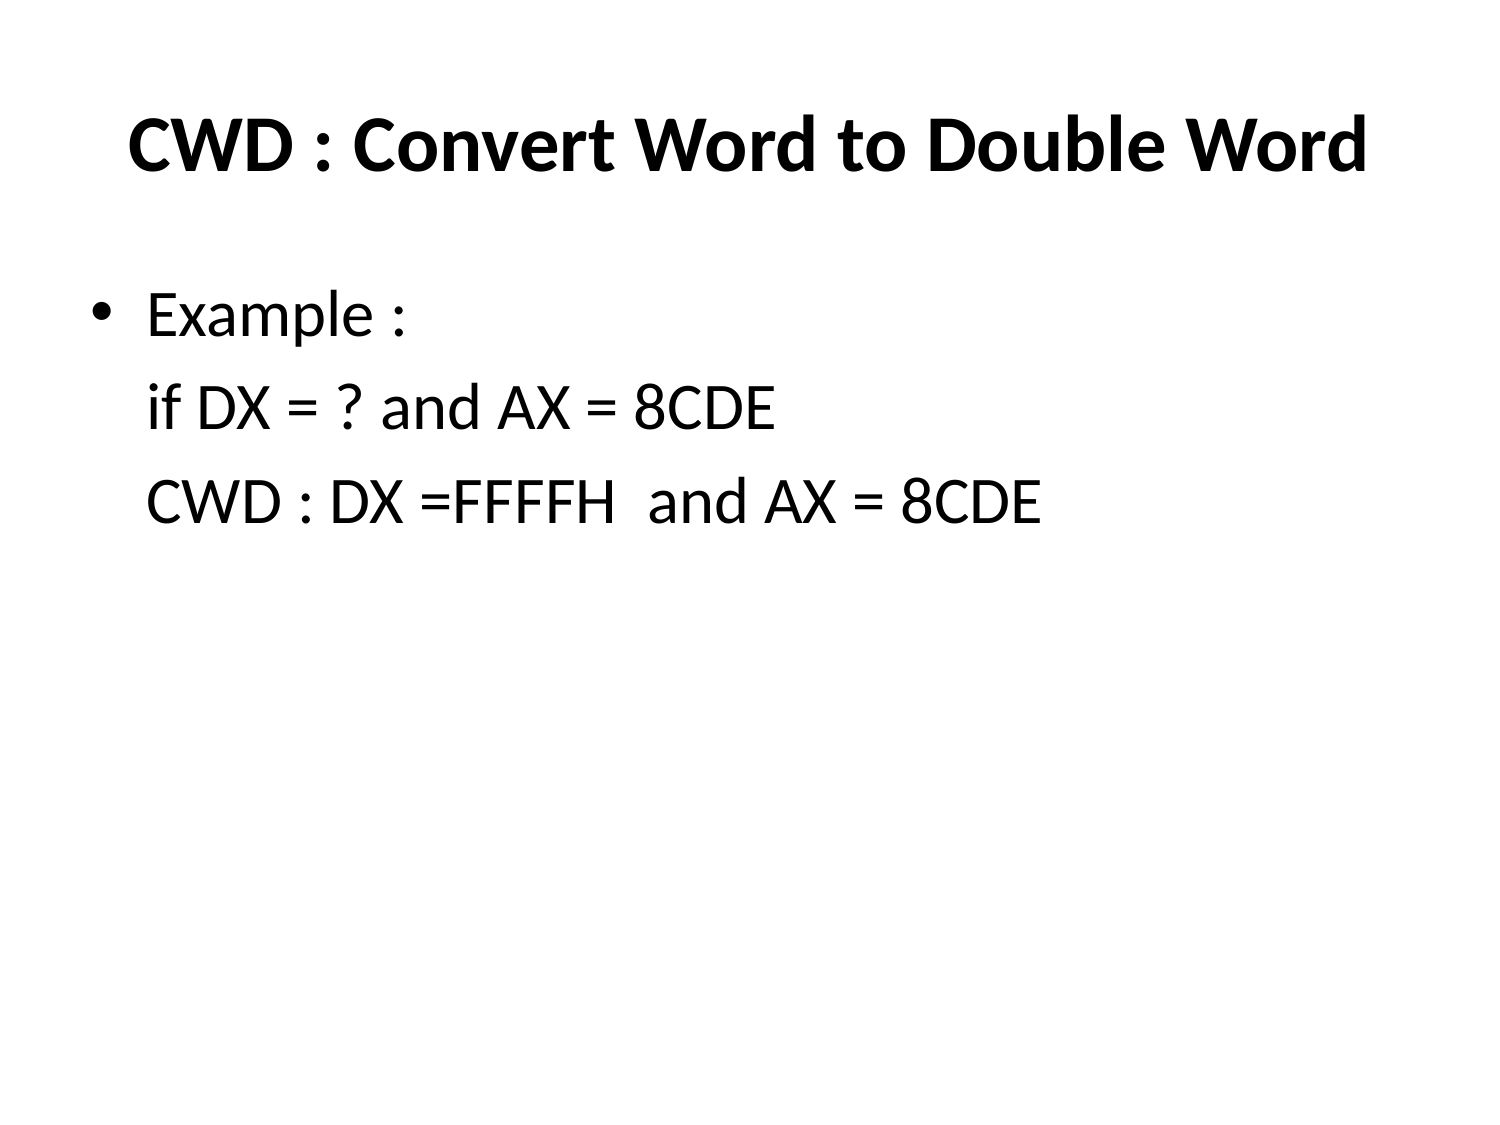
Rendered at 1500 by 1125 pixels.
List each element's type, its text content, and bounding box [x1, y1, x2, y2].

title CWD : Convert Word to Double Word [75, 45, 1425, 233]
list Example : if DX = ? and AX = 8CDE CWD : DX =FFFFH and AX = 8CDE [75, 262, 1425, 1005]
